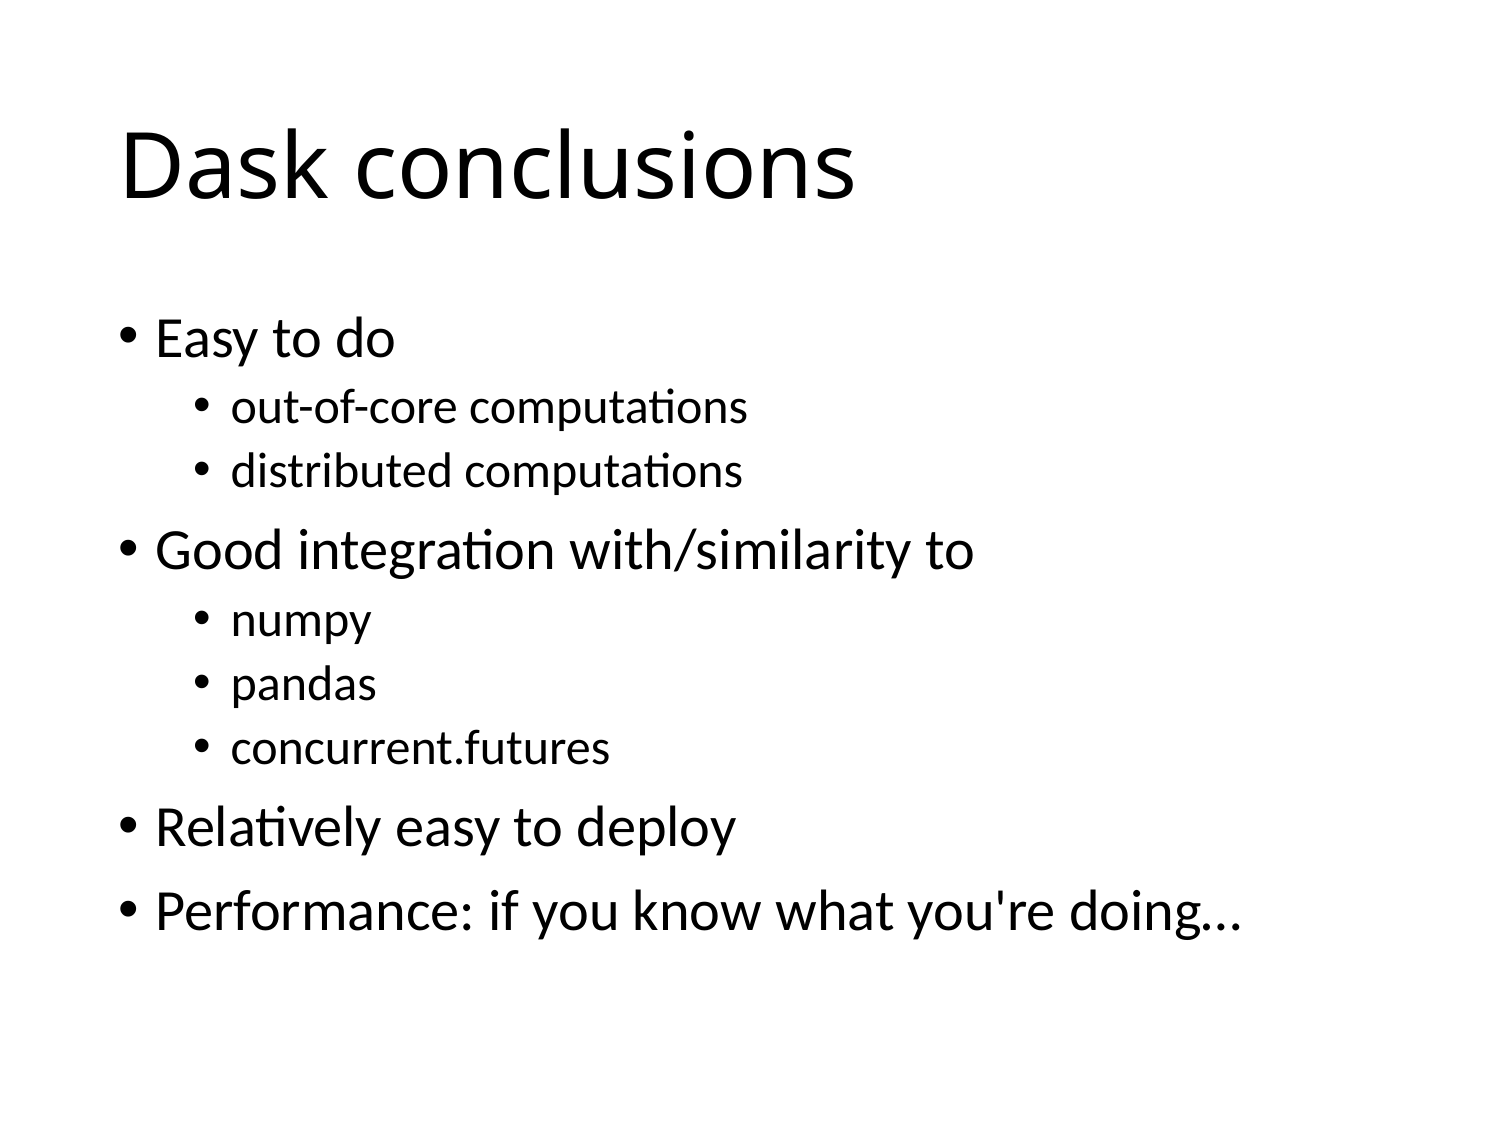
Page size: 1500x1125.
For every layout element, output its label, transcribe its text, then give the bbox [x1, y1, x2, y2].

list Easy to do out-of-core computations distributed computations Good integration with/similarity to numpy pandas concurrent.futures Relatively easy to deploy Performance: if you know what you're doing… [103, 299, 1397, 1014]
title Dask conclusions [103, 59, 1397, 278]
